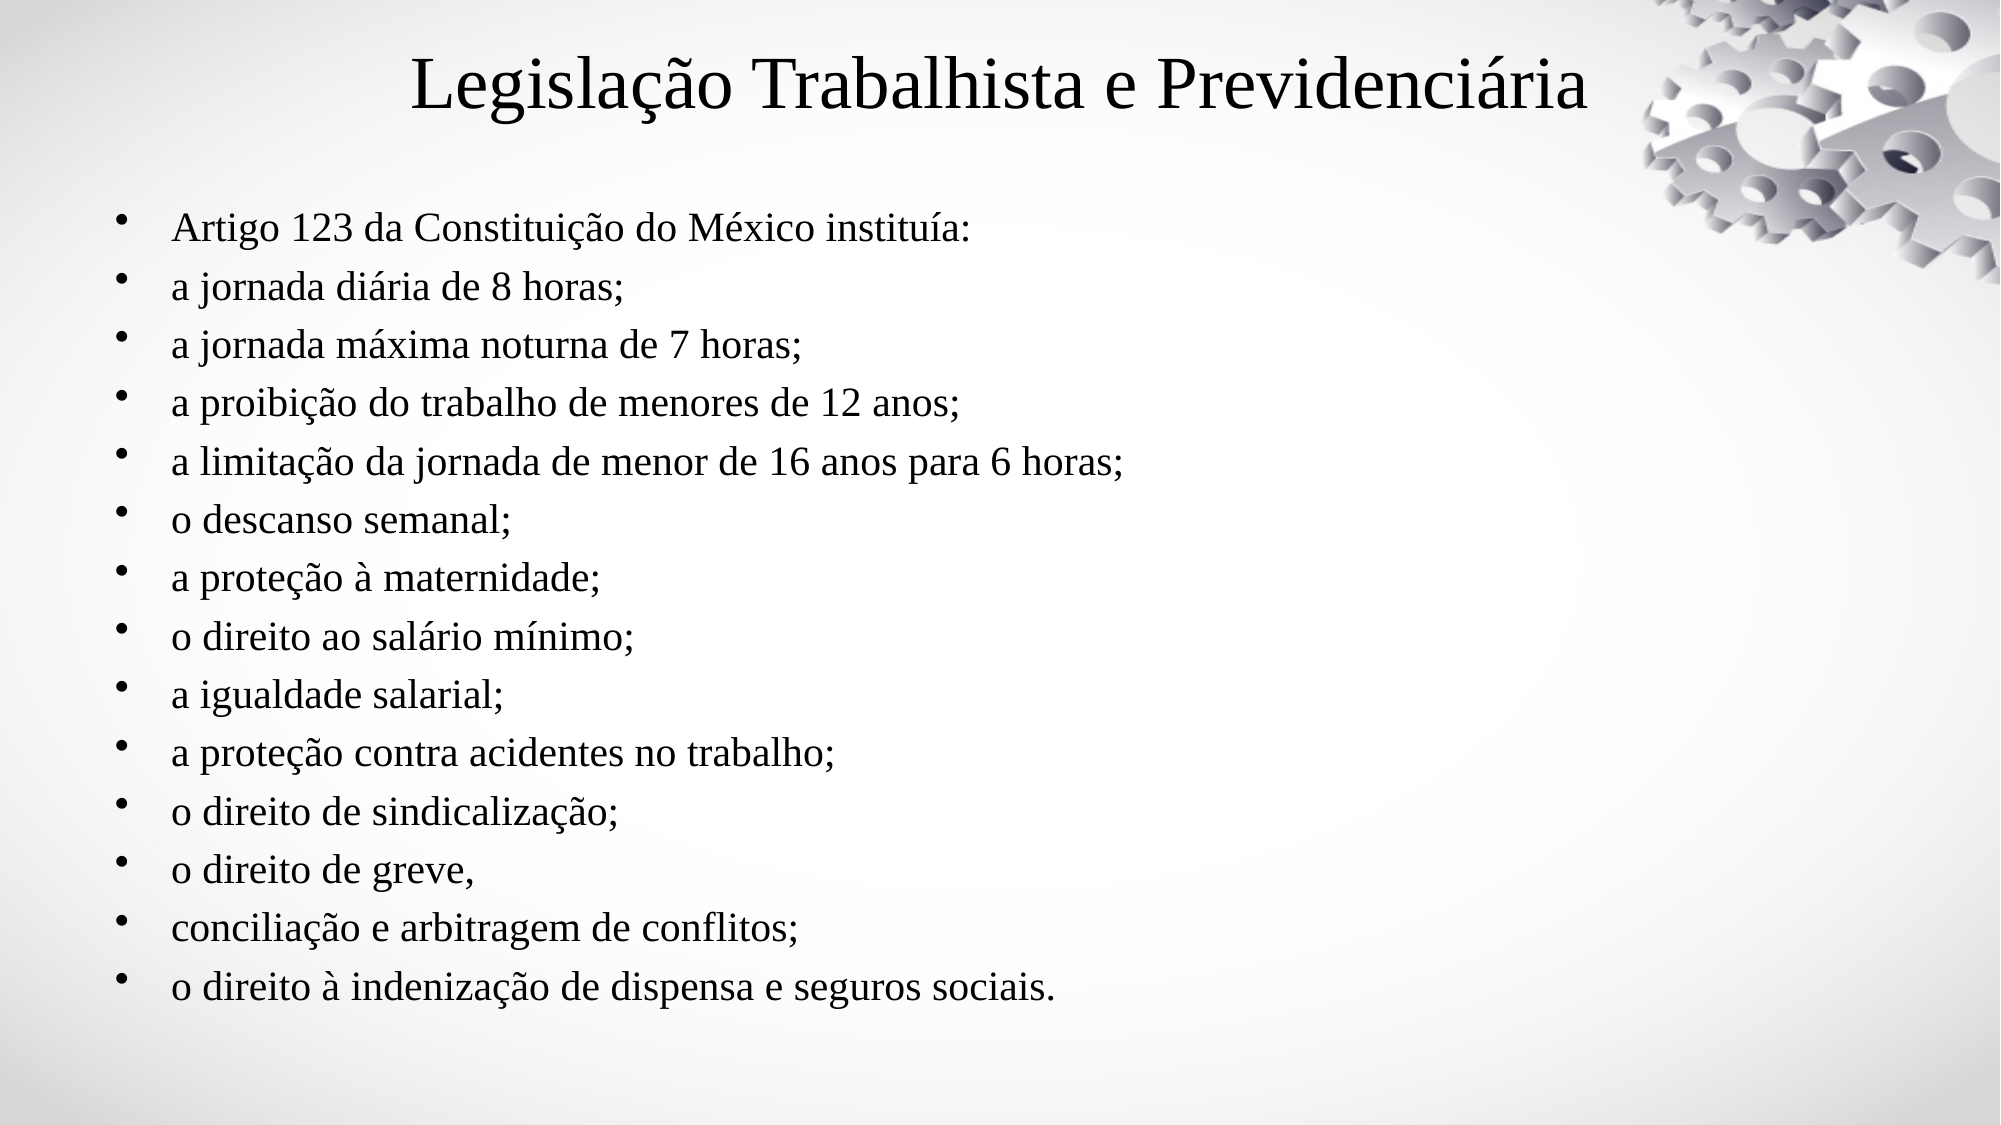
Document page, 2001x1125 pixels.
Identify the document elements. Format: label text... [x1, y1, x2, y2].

title Legislação Trabalhista e Previdenciária [99, 30, 1901, 127]
picture [0, 0, 2000, 1125]
list Artigo 123 da Constituição do México instituía: a jornada diária de 8 horas; a jornada máxima noturna de 7 horas; a proibição do trabalho de menores de 12 anos; a limitação da jornada de menor de 16 anos para 6 horas; o descanso semanal; a proteção à maternidade; o direito ao salário mínimo; a igualdade salarial; a proteção contra acidentes no trabalho; o direito de sindicalização; o direito de greve, conciliação e arbitragem de conflitos; o direito à indenização de dispensa e seguros sociais. [99, 192, 1901, 1006]
